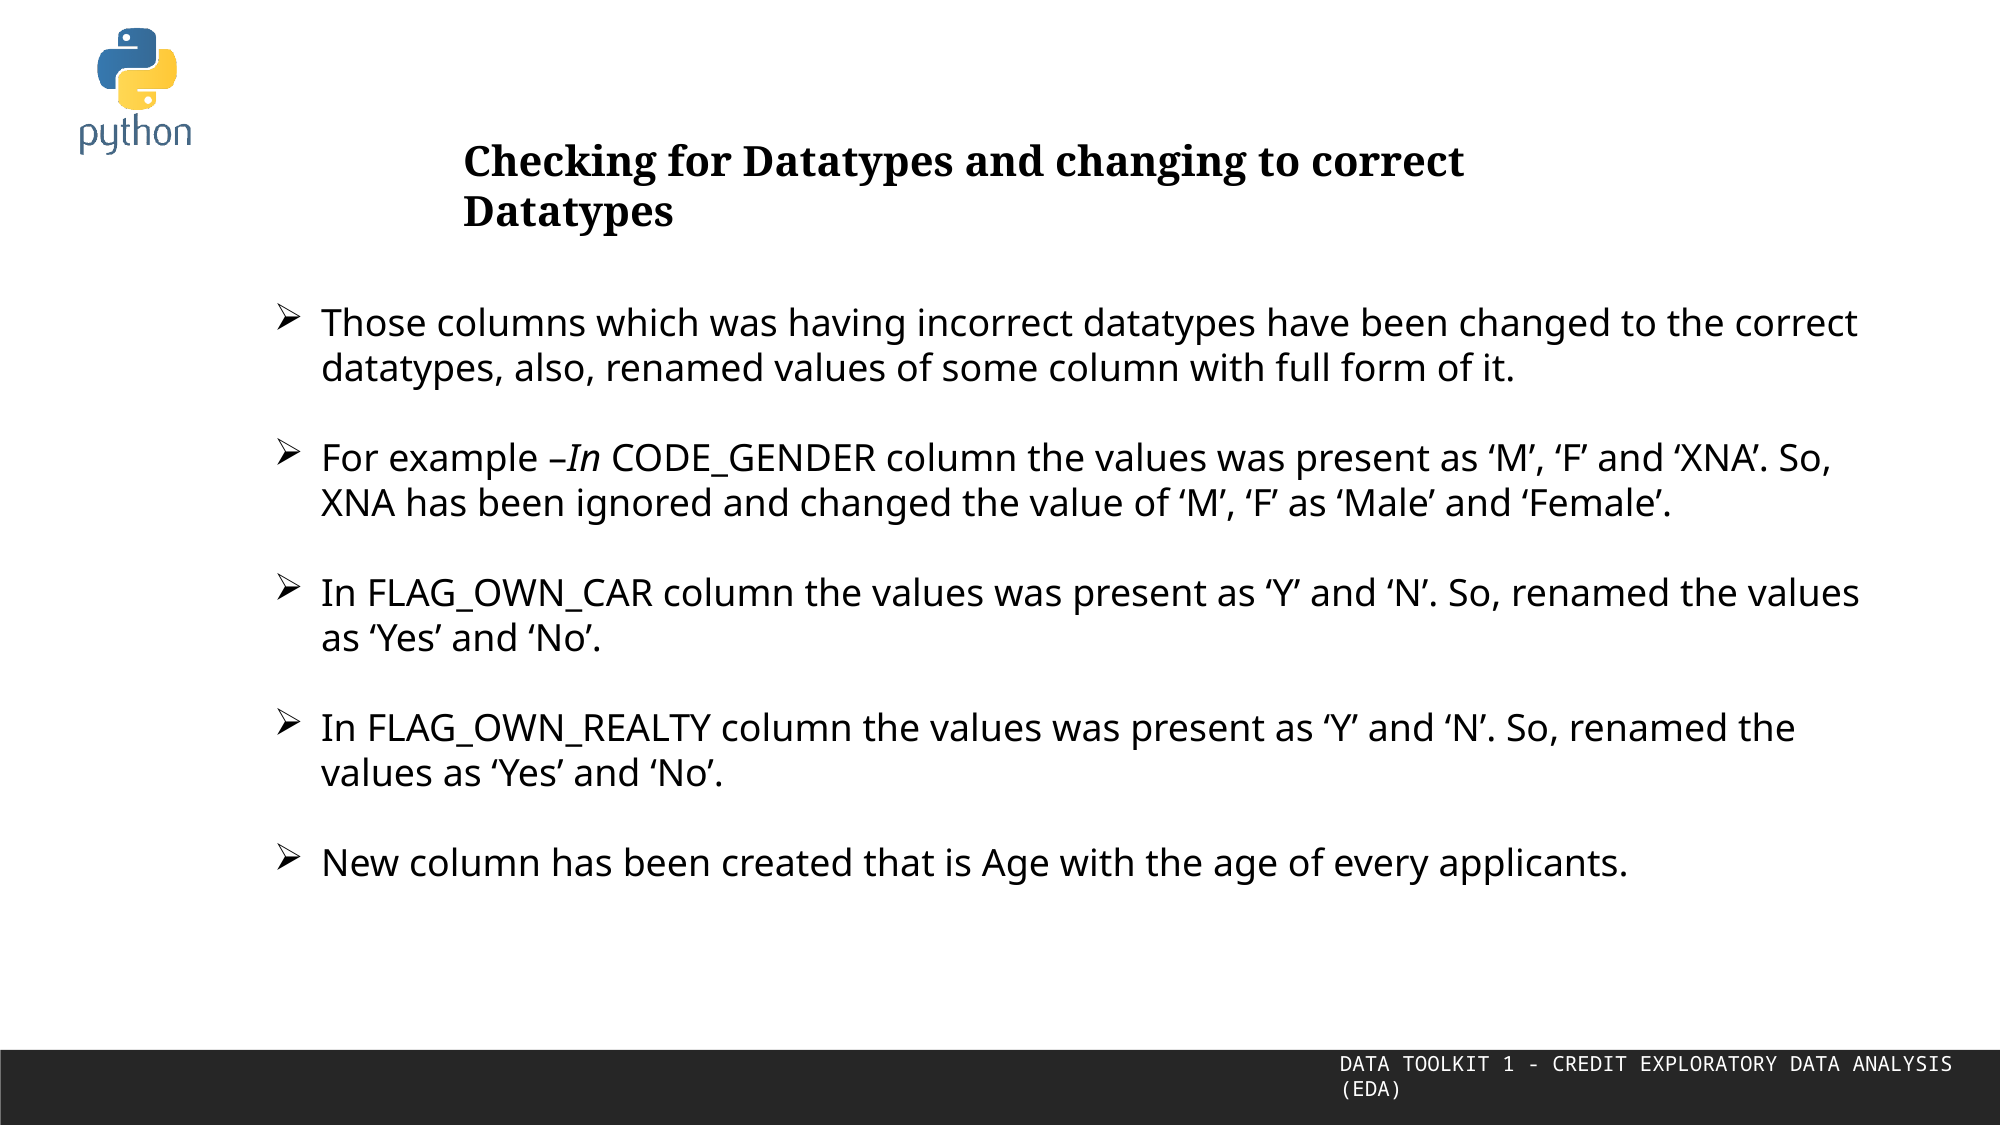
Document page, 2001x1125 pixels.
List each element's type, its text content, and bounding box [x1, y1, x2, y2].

text_box Checking for Datatypes and changing to correct Datatypes [448, 127, 1618, 243]
footer Data Toolkit 1 - Credit Exploratory Data Analysis (EDA) [1324, 1046, 2000, 1106]
picture [0, 24, 272, 162]
text_box Those columns which was having incorrect datatypes have been changed to the correct datatypes, also, renamed values of some column with full form of it. For example –In CODE_GENDER column the values was present as ‘M’, ‘F’ and ‘XNA’. So, XNA has been ignored and changed the value of ‘M’, ‘F’ as ‘Male’ and ‘Female’. In FLAG_OWN_CAR column the values was present as ‘Y’ and ‘N’. So, renamed the values as ‘Yes’ and ‘No’. In FLAG_OWN_REALTY column the values was present as ‘Y’ and ‘N’. So, renamed the values as ‘Yes’ and ‘No’. New column has been created that is Age with the age of every applicants. [259, 291, 1877, 892]
